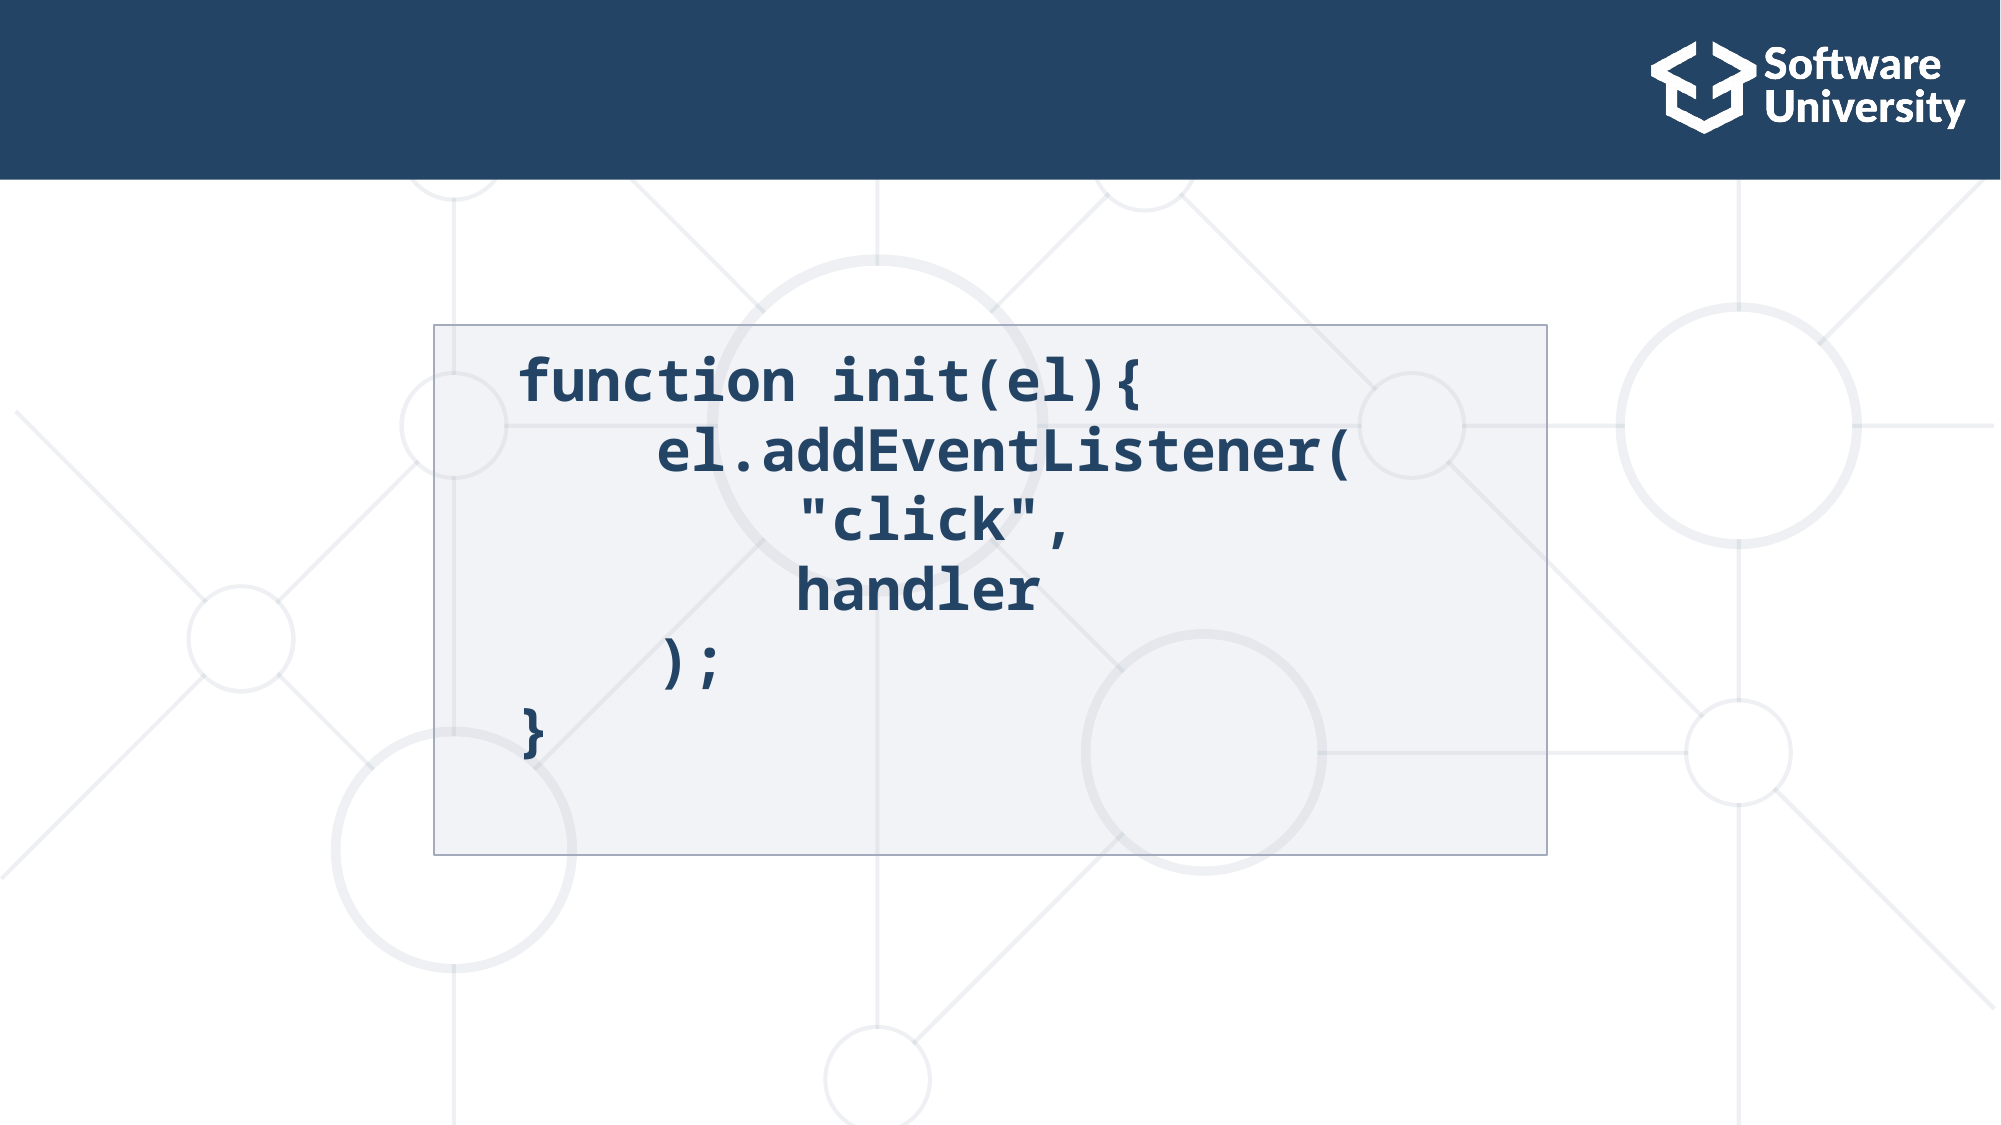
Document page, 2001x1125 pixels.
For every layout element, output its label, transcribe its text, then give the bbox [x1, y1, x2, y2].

list function init(el){ el.addEventListener( "click", handler ); } [433, 325, 1548, 856]
picture [1651, 41, 1966, 134]
